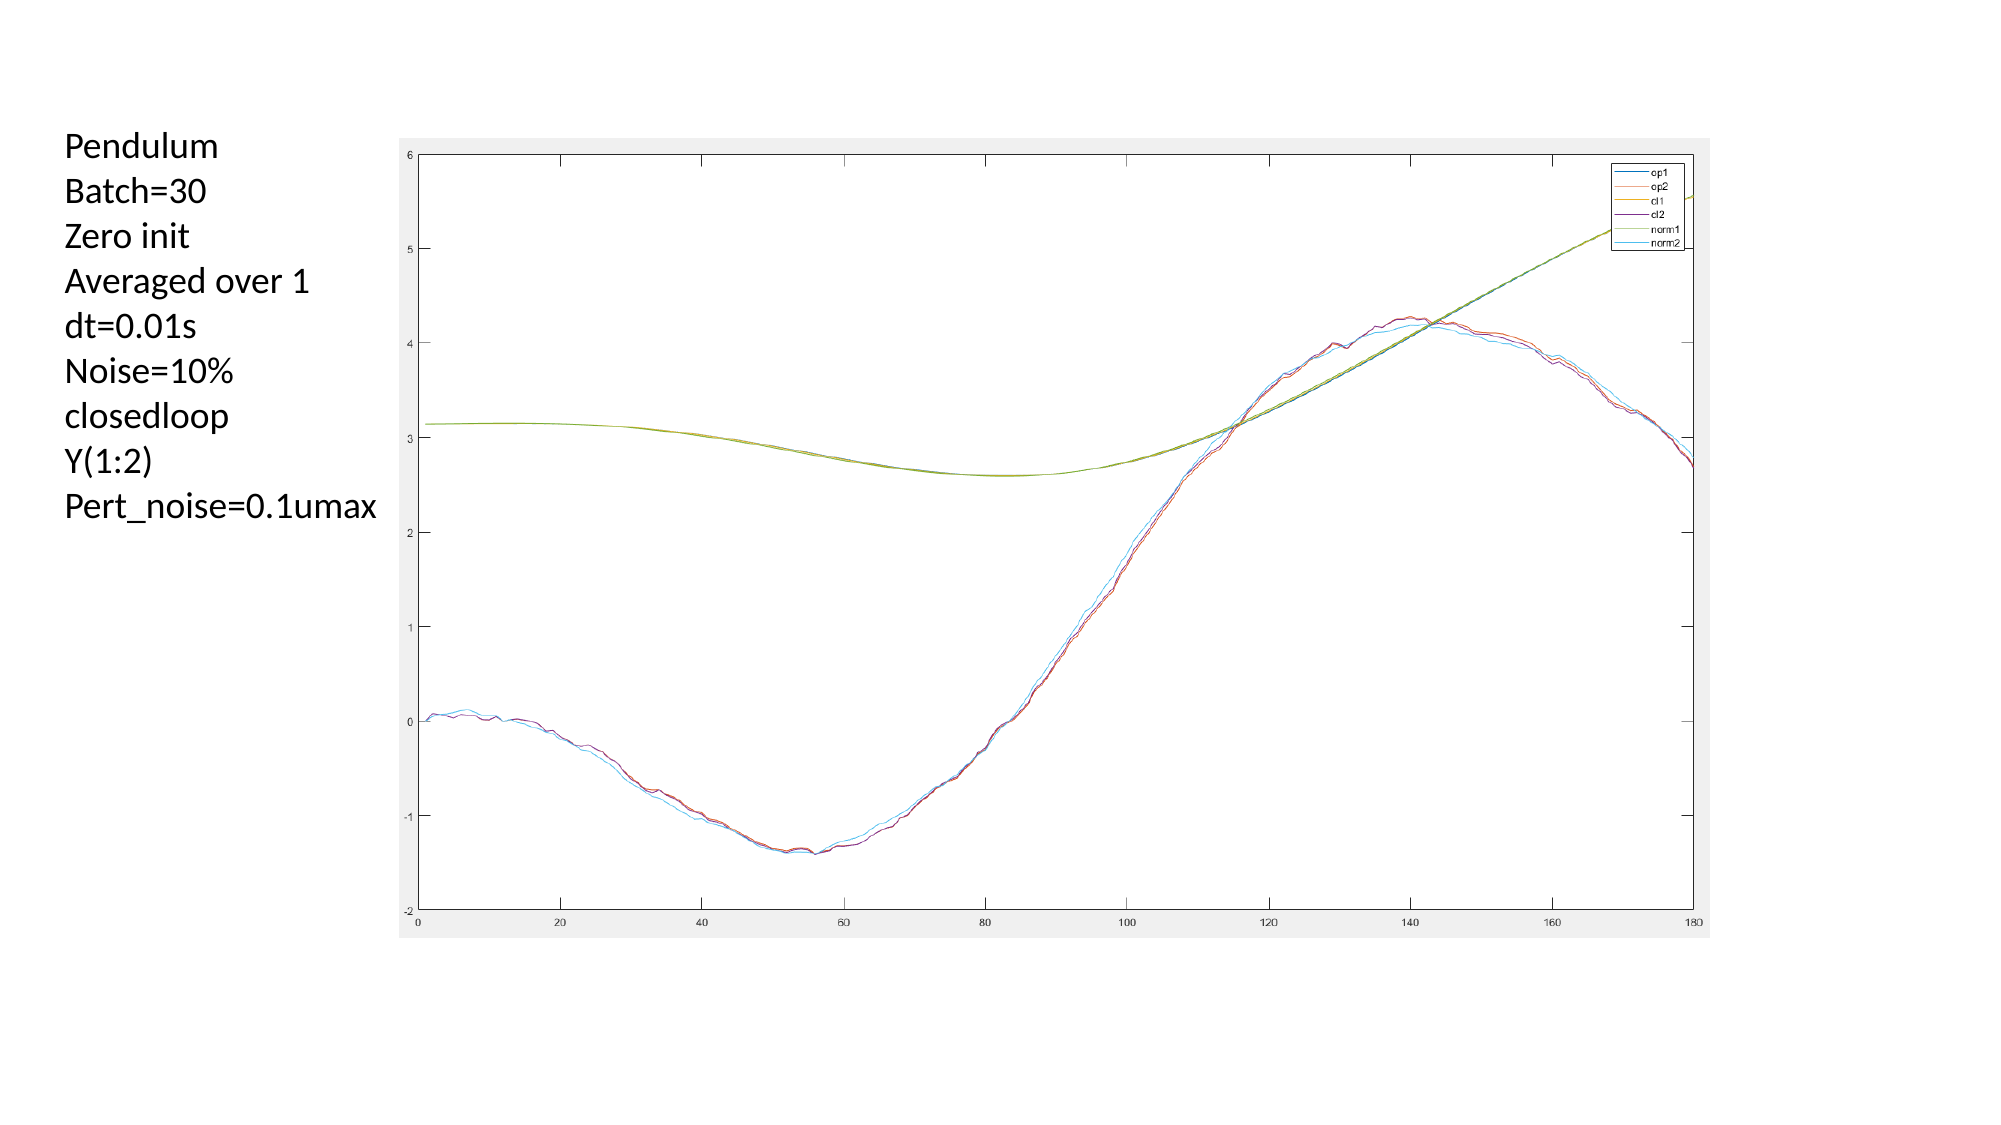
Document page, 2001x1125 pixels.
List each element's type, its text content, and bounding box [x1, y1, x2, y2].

text_box Pendulum Batch=30 Zero init Averaged over 1 dt=0.01s Noise=10% closedloop Y(1:2) Pert_noise=0.1umax [49, 114, 400, 534]
picture [399, 138, 1710, 939]
